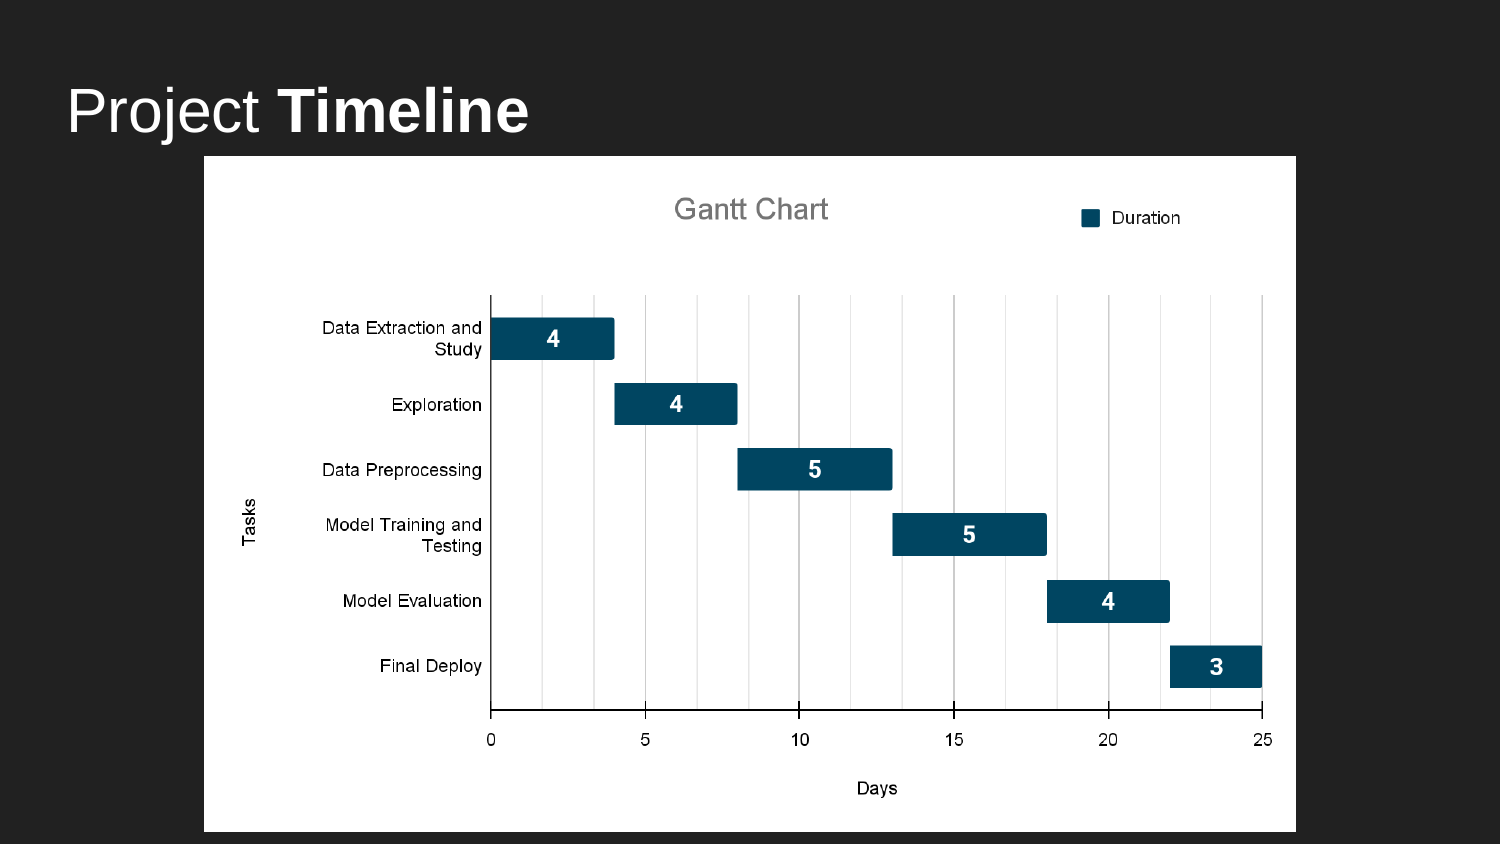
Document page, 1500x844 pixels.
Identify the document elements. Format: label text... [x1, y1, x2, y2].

picture [204, 156, 1296, 832]
title Project Timeline [51, 38, 735, 177]
